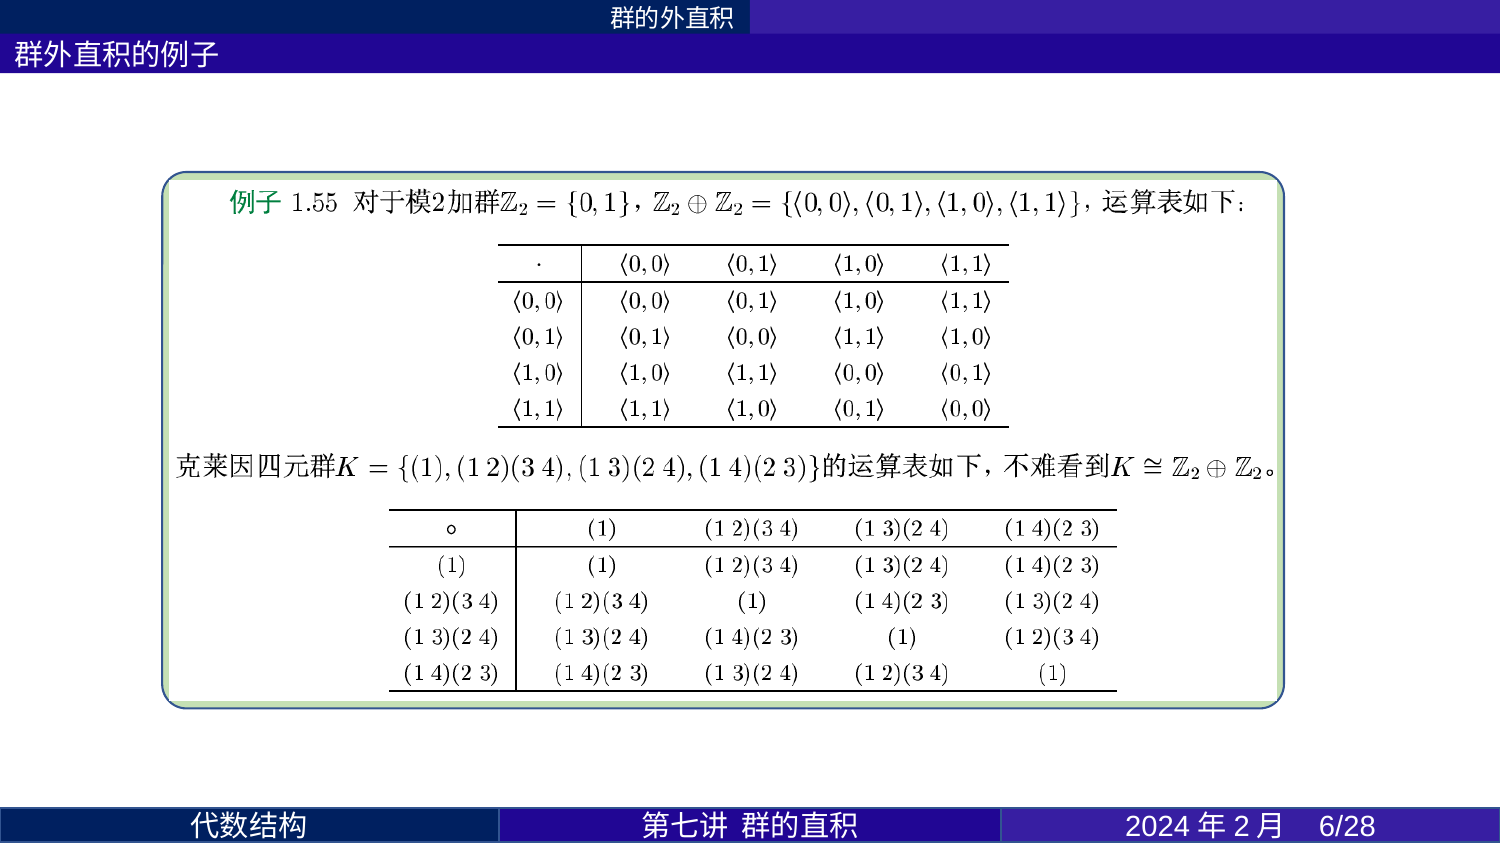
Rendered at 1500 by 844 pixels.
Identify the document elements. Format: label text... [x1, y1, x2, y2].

text_box 2024年2月 /28 [1000, 807, 1500, 843]
text_box 群的外直积 [0, 0, 749, 33]
text_box [749, 0, 1500, 33]
text_box 群外直积的例子 [0, 33, 1500, 74]
text_box 第七讲 群的直积 [498, 807, 1000, 843]
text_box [162, 171, 1284, 709]
text_box 代数结构 [0, 807, 498, 843]
